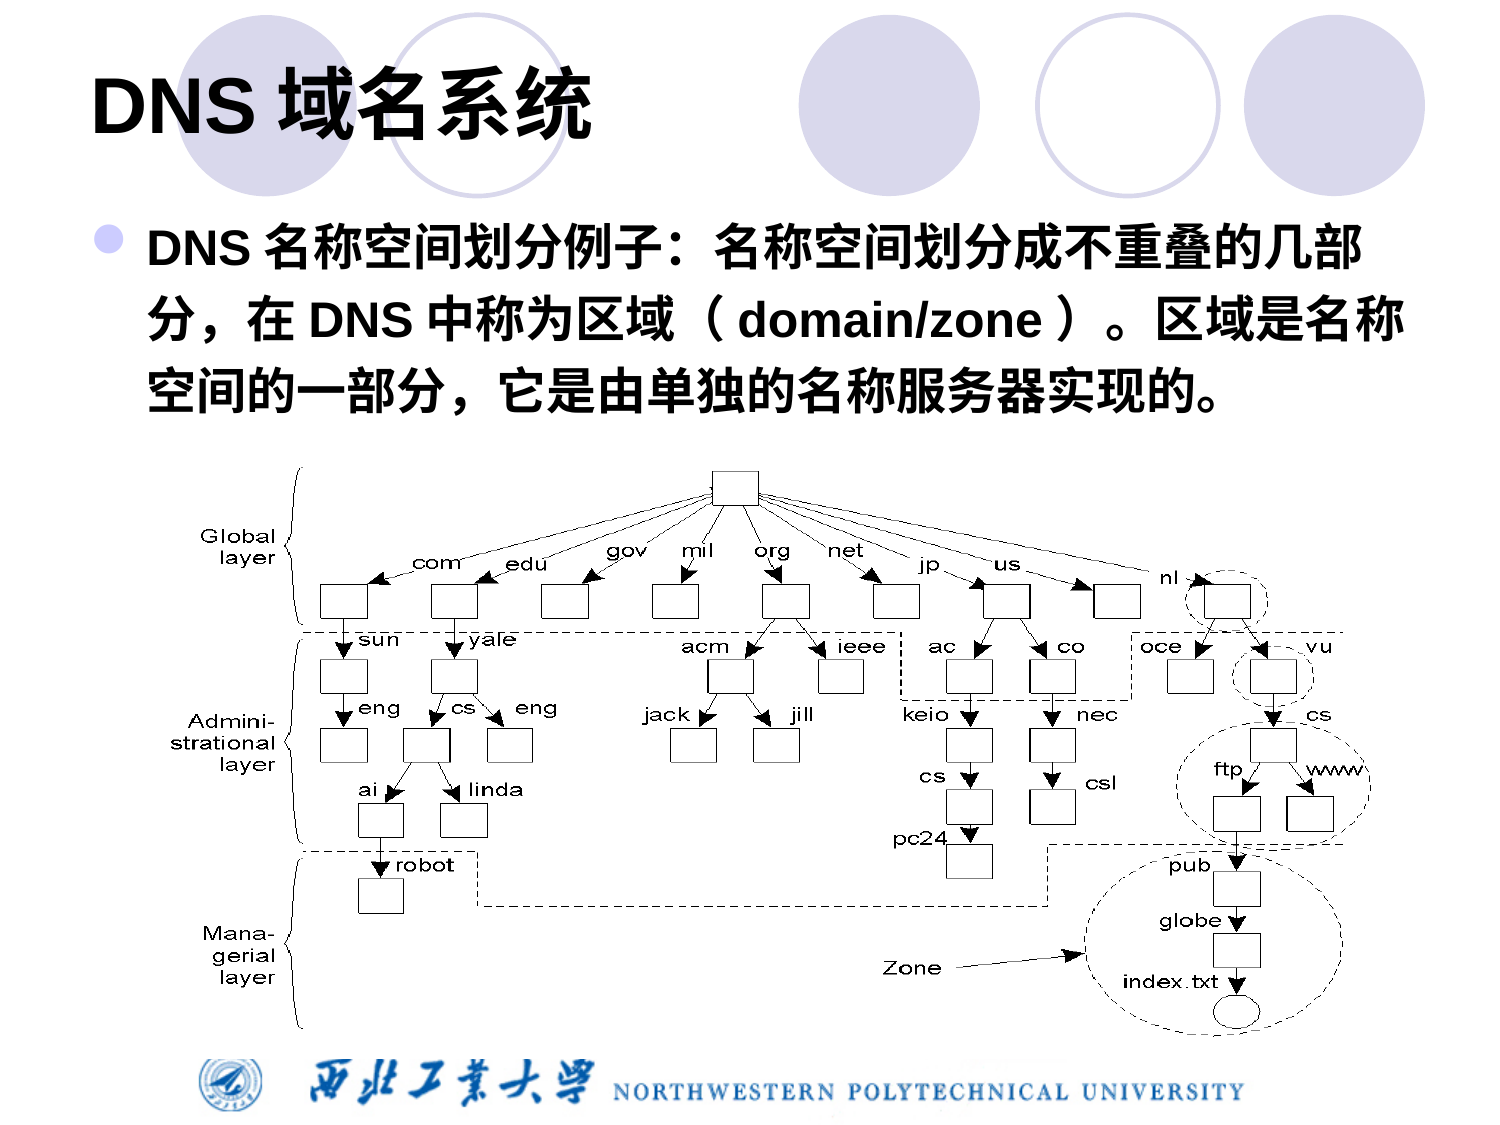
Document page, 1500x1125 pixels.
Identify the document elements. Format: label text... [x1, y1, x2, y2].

list DNS名称空间划分例子：名称空间划分成不重叠的几部分，在DNS中称为区域（domain/zone）。区域是名称空间的一部分，它是由单独的名称服务器实现的。 [75, 196, 1425, 1035]
picture [0, 431, 1500, 1125]
title DNS域名系统 [75, 19, 1425, 185]
